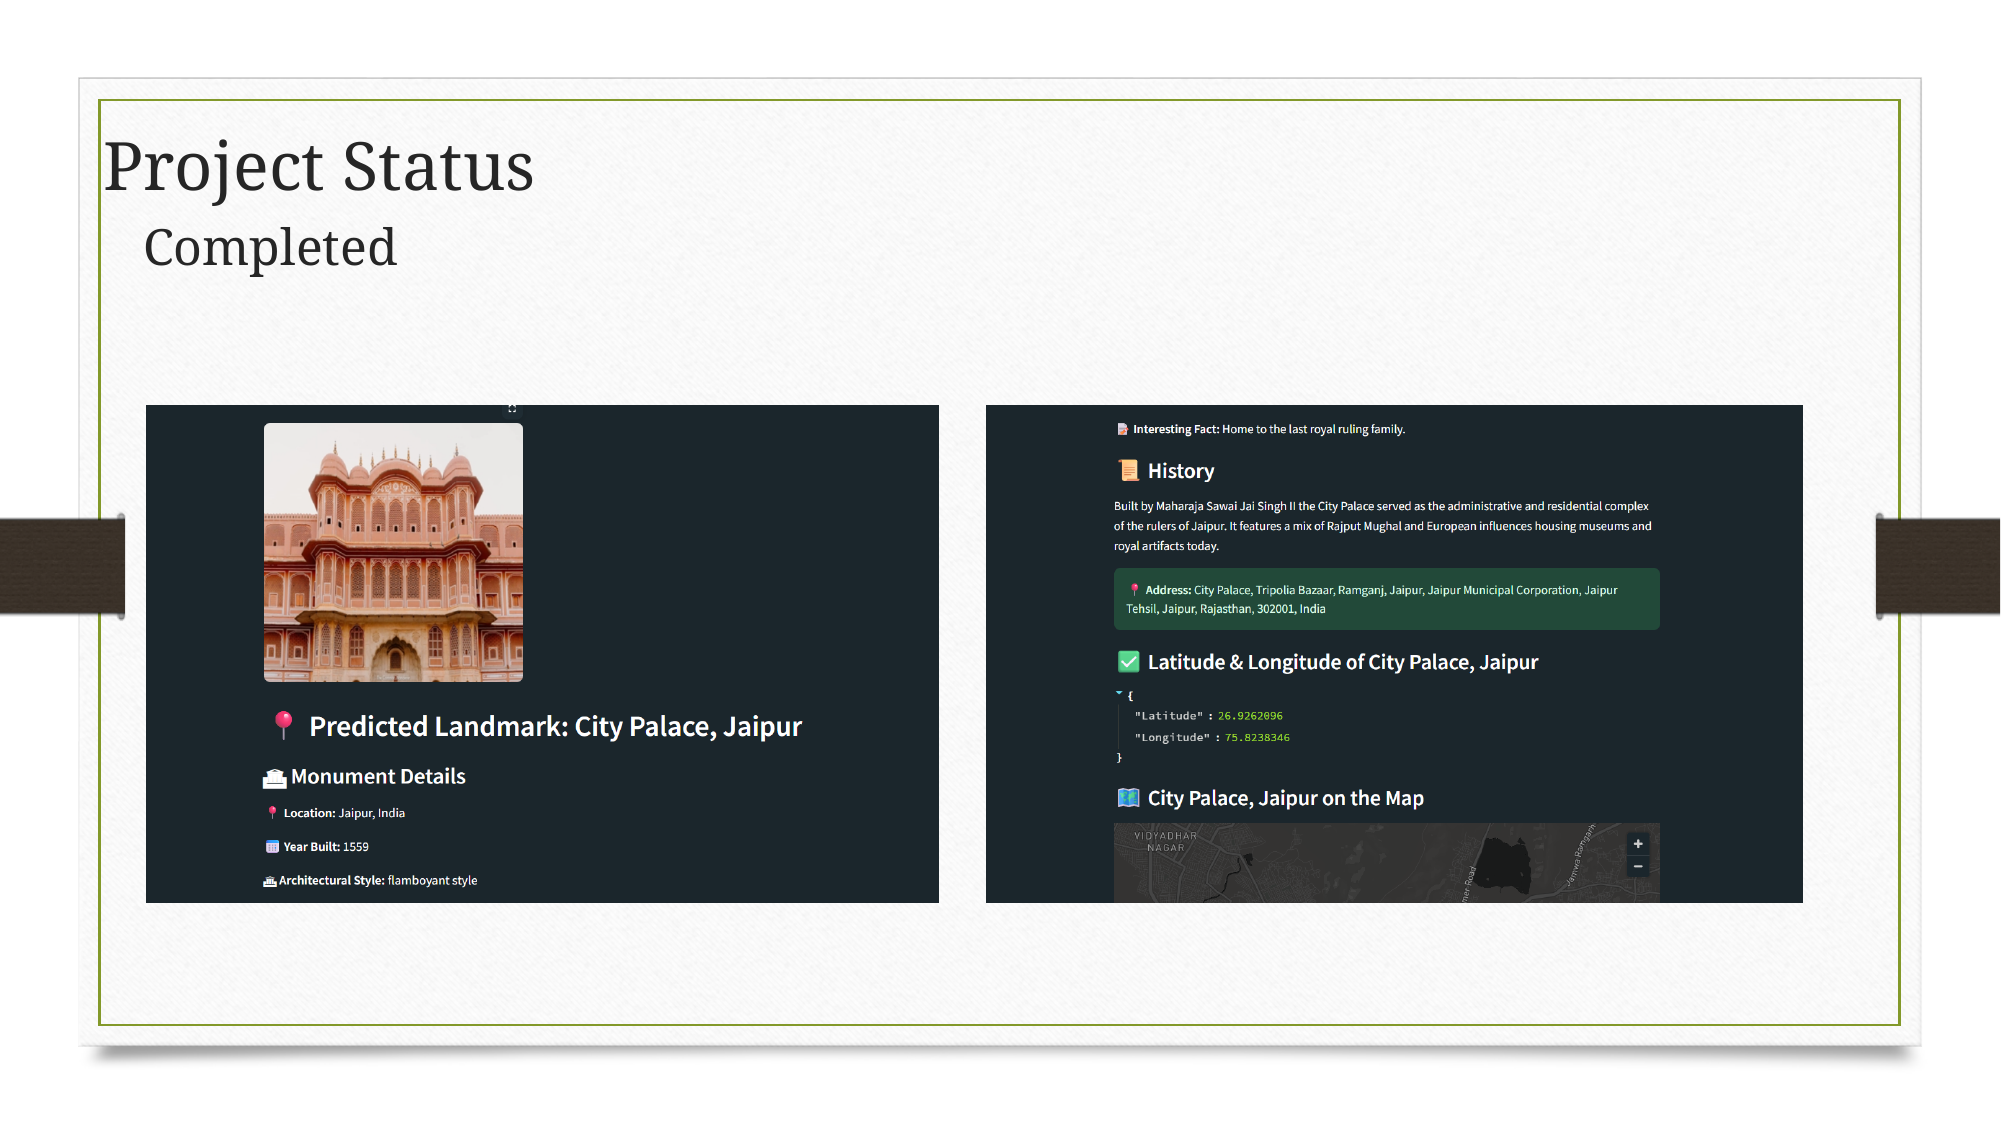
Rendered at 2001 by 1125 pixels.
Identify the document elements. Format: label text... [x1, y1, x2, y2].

title Project Status [14, 110, 625, 212]
list Completed [128, 227, 1026, 346]
picture [0, 0, 2001, 1125]
